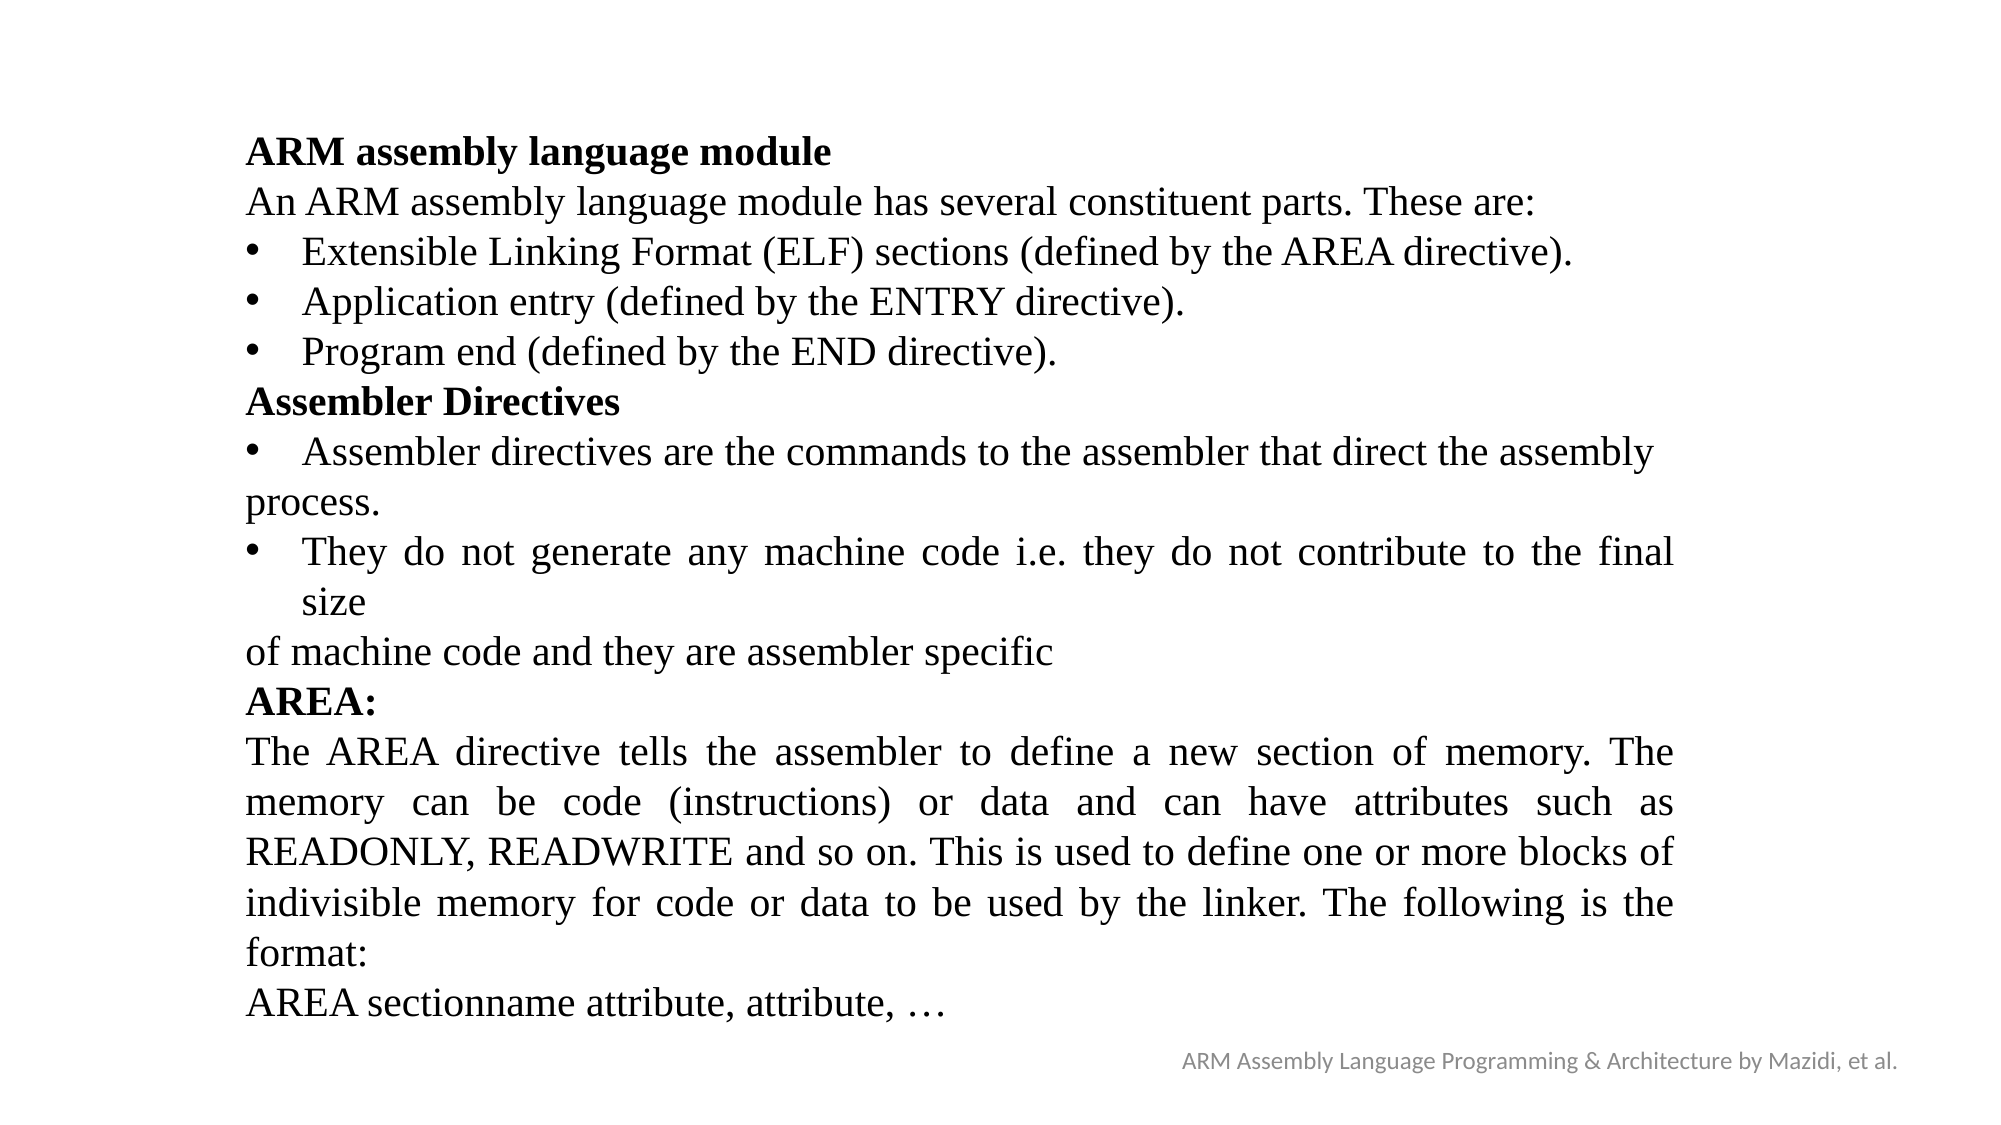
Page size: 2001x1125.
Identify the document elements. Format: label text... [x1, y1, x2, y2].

footer ARM Assembly Language Programming & Architecture by Mazidi, et al. [1139, 1029, 1942, 1090]
text_box ARM assembly language module An ARM assembly language module has several constituent parts. These are: Extensible Linking Format (ELF) sections (defined by the AREA directive). Application entry (defined by the ENTRY directive). Program end (defined by the END directive). Assembler Directives Assembler directives are the commands to the assembler that direct the assembly process. They do not generate any machine code i.e. they do not contribute to the final size of machine code and they are assembler specific AREA: The AREA directive tells the assembler to define a new section of memory. The memory can be code (instructions) or data and can have attributes such as READONLY, READWRITE and so on. This is used to define one or more blocks of indivisible memory for code or data to be used by the linker. The following is the format: AREA sectionname attribute, attribute, … [230, 116, 1691, 1032]
